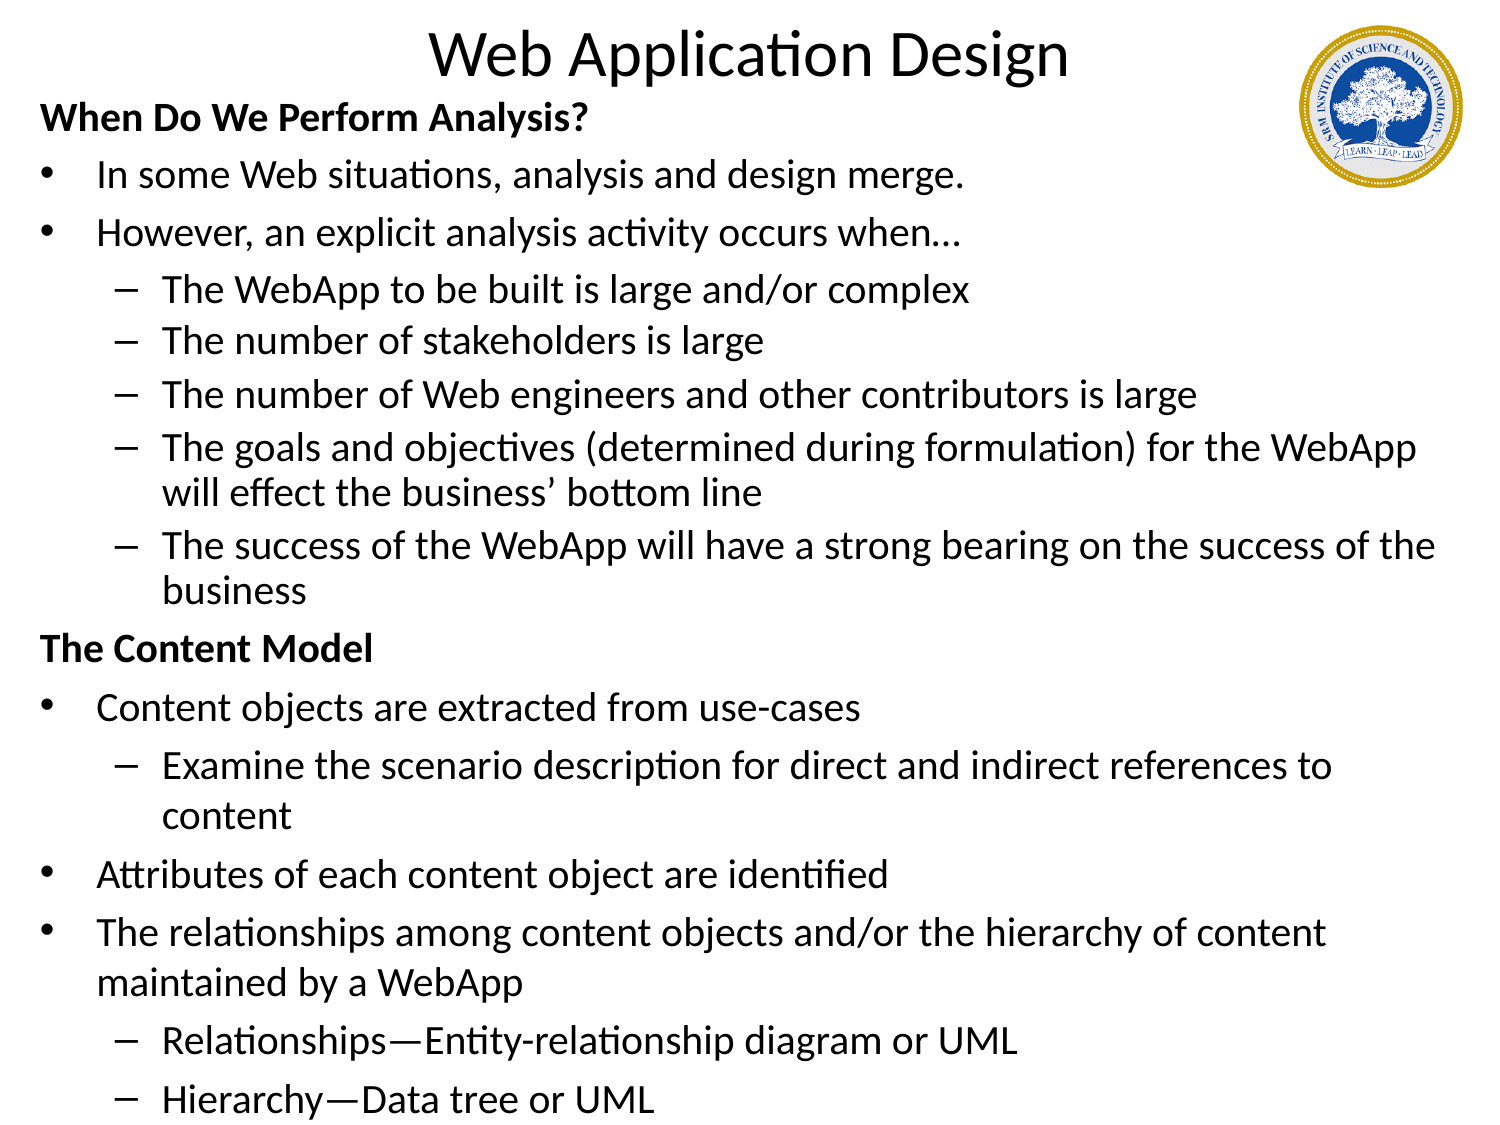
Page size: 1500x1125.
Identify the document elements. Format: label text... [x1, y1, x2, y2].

title Web Application Design [75, 0, 1425, 87]
picture [1299, 25, 1463, 188]
list When Do We Perform Analysis? In some Web situations, analysis and design merge. However, an explicit analysis activity occurs when… The WebApp to be built is large and/or complex The number of stakeholders is large The number of Web engineers and other contributors is large The goals and objectives (determined during formulation) for the WebApp will effect the business’ bottom line The success of the WebApp will have a strong bearing on the success of the business The Content Model Content objects are extracted from use-cases Examine the scenario description for direct and indirect references to content Attributes of each content object are identified The relationships among content objects and/or the hierarchy of content maintained by a WebApp Relationships—Entity-relationship diagram or UML Hierarchy—Data tree or UML [24, 87, 1475, 1100]
